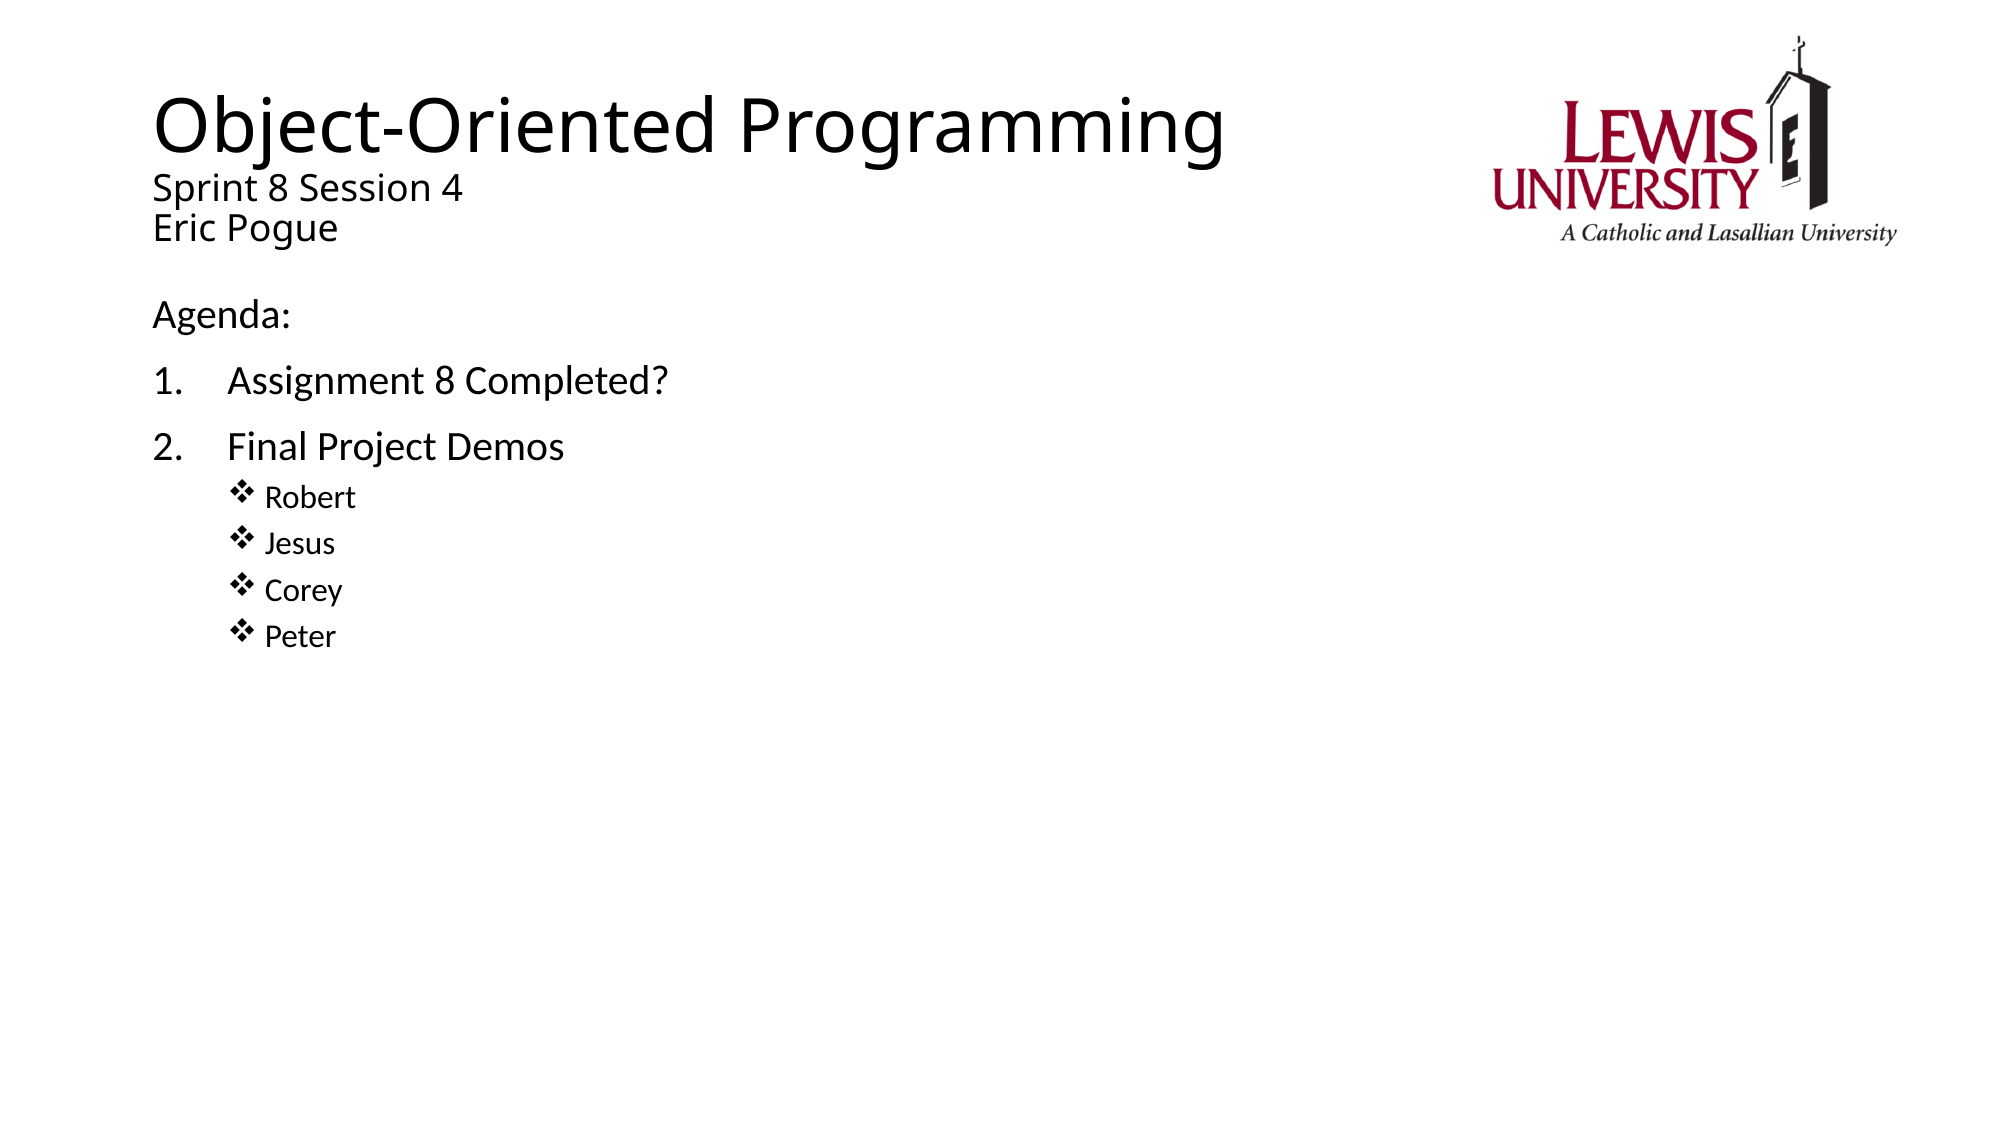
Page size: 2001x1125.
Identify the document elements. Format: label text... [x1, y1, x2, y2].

list Agenda: Assignment 8 Completed? Final Project Demos Robert Jesus Corey Peter [137, 285, 1863, 1080]
title Object-Oriented Programming Sprint 8 Session 4 Eric Pogue [137, 59, 1330, 278]
picture [1466, 25, 1903, 250]
